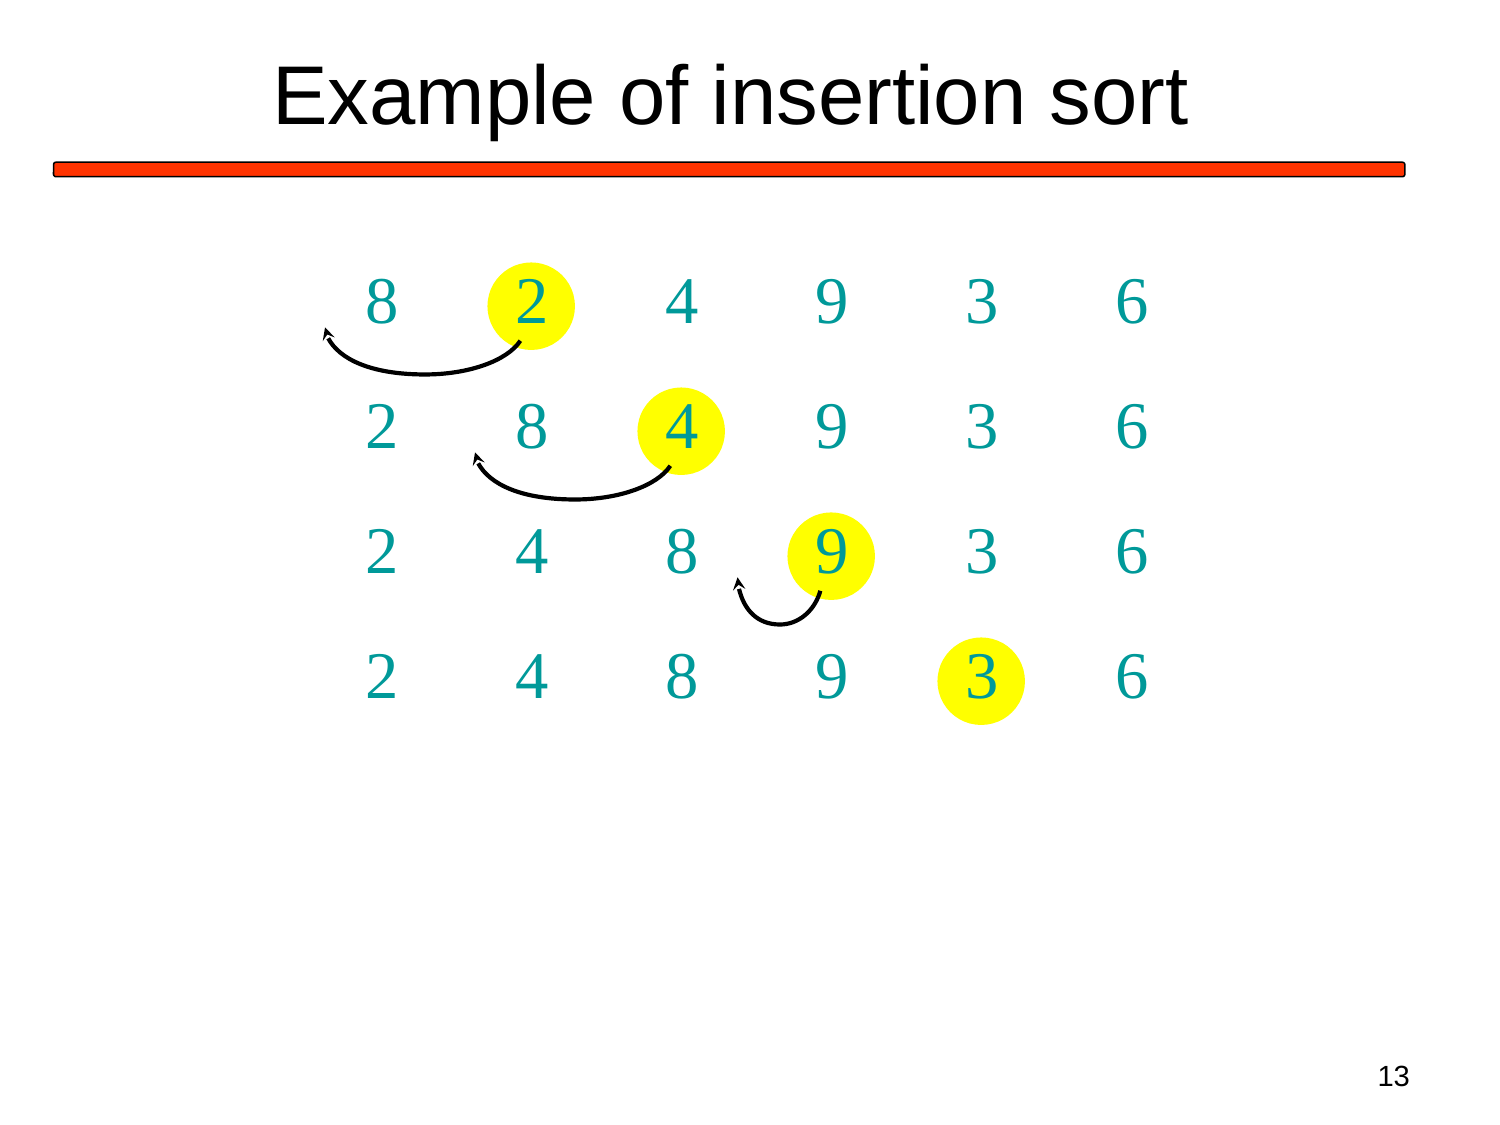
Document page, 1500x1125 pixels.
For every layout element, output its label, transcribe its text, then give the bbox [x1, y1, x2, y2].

text_box 9 [800, 633, 864, 720]
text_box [324, 249, 1164, 375]
text_box [937, 650, 950, 712]
text_box 8 [650, 633, 714, 720]
text_box 2 [350, 632, 414, 720]
text_box 3 [950, 633, 1014, 720]
text_box 4 [500, 633, 564, 720]
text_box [349, 499, 1164, 625]
text_box [1014, 652, 1025, 711]
text_box [961, 720, 1002, 725]
slide_number 13 [1074, 1049, 1425, 1103]
title Example of insertion sort [55, 16, 1406, 166]
text_box 6 [1100, 632, 1164, 720]
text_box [349, 374, 1164, 499]
